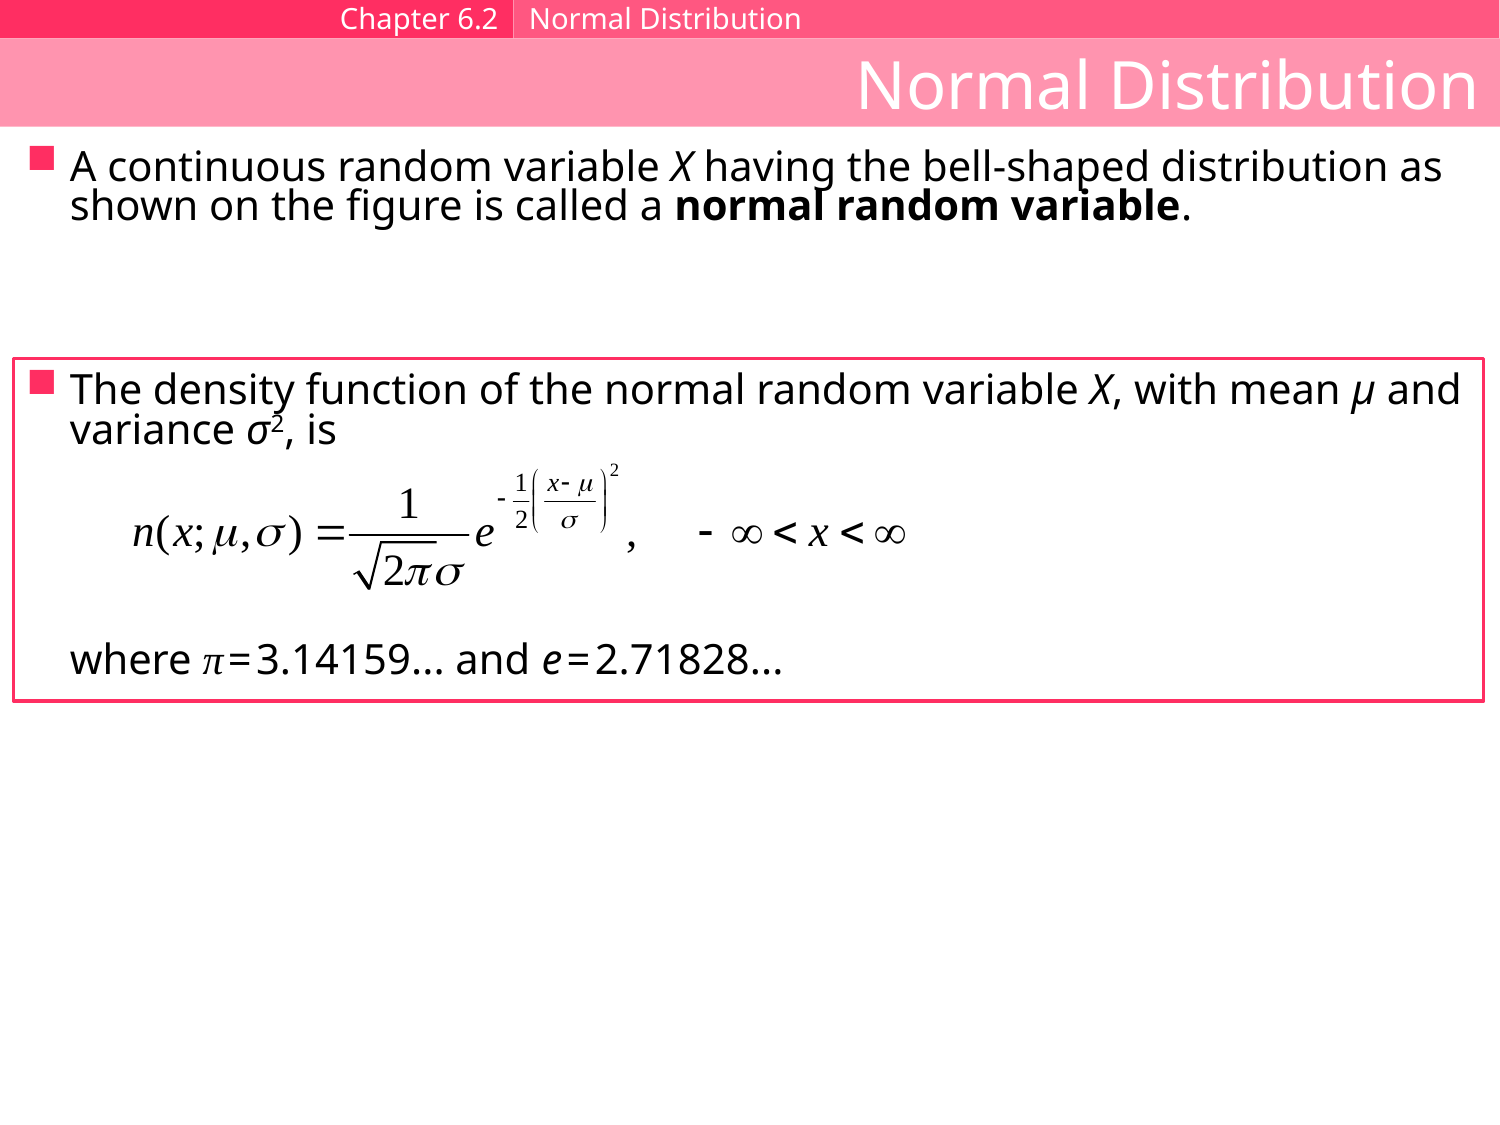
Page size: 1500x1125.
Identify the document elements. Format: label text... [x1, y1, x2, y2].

text_box A continuous random variable X having the bell-shaped distribution as shown on the figure is called a normal random variable. [11, 141, 1500, 235]
text_box [13, 461, 1484, 701]
text_box Normal Distribution [0, 45, 1496, 120]
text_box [125, 452, 914, 600]
text_box [13, 358, 1484, 365]
text_box Chapter 6.2 [0, 2, 514, 41]
text_box where π = 3.14159... and e = 2.71828... [11, 635, 1500, 709]
text_box Normal Distribution [514, 2, 1500, 41]
text_box The density function of the normal random variable X, with mean μ and variance σ2, is [11, 365, 1500, 461]
